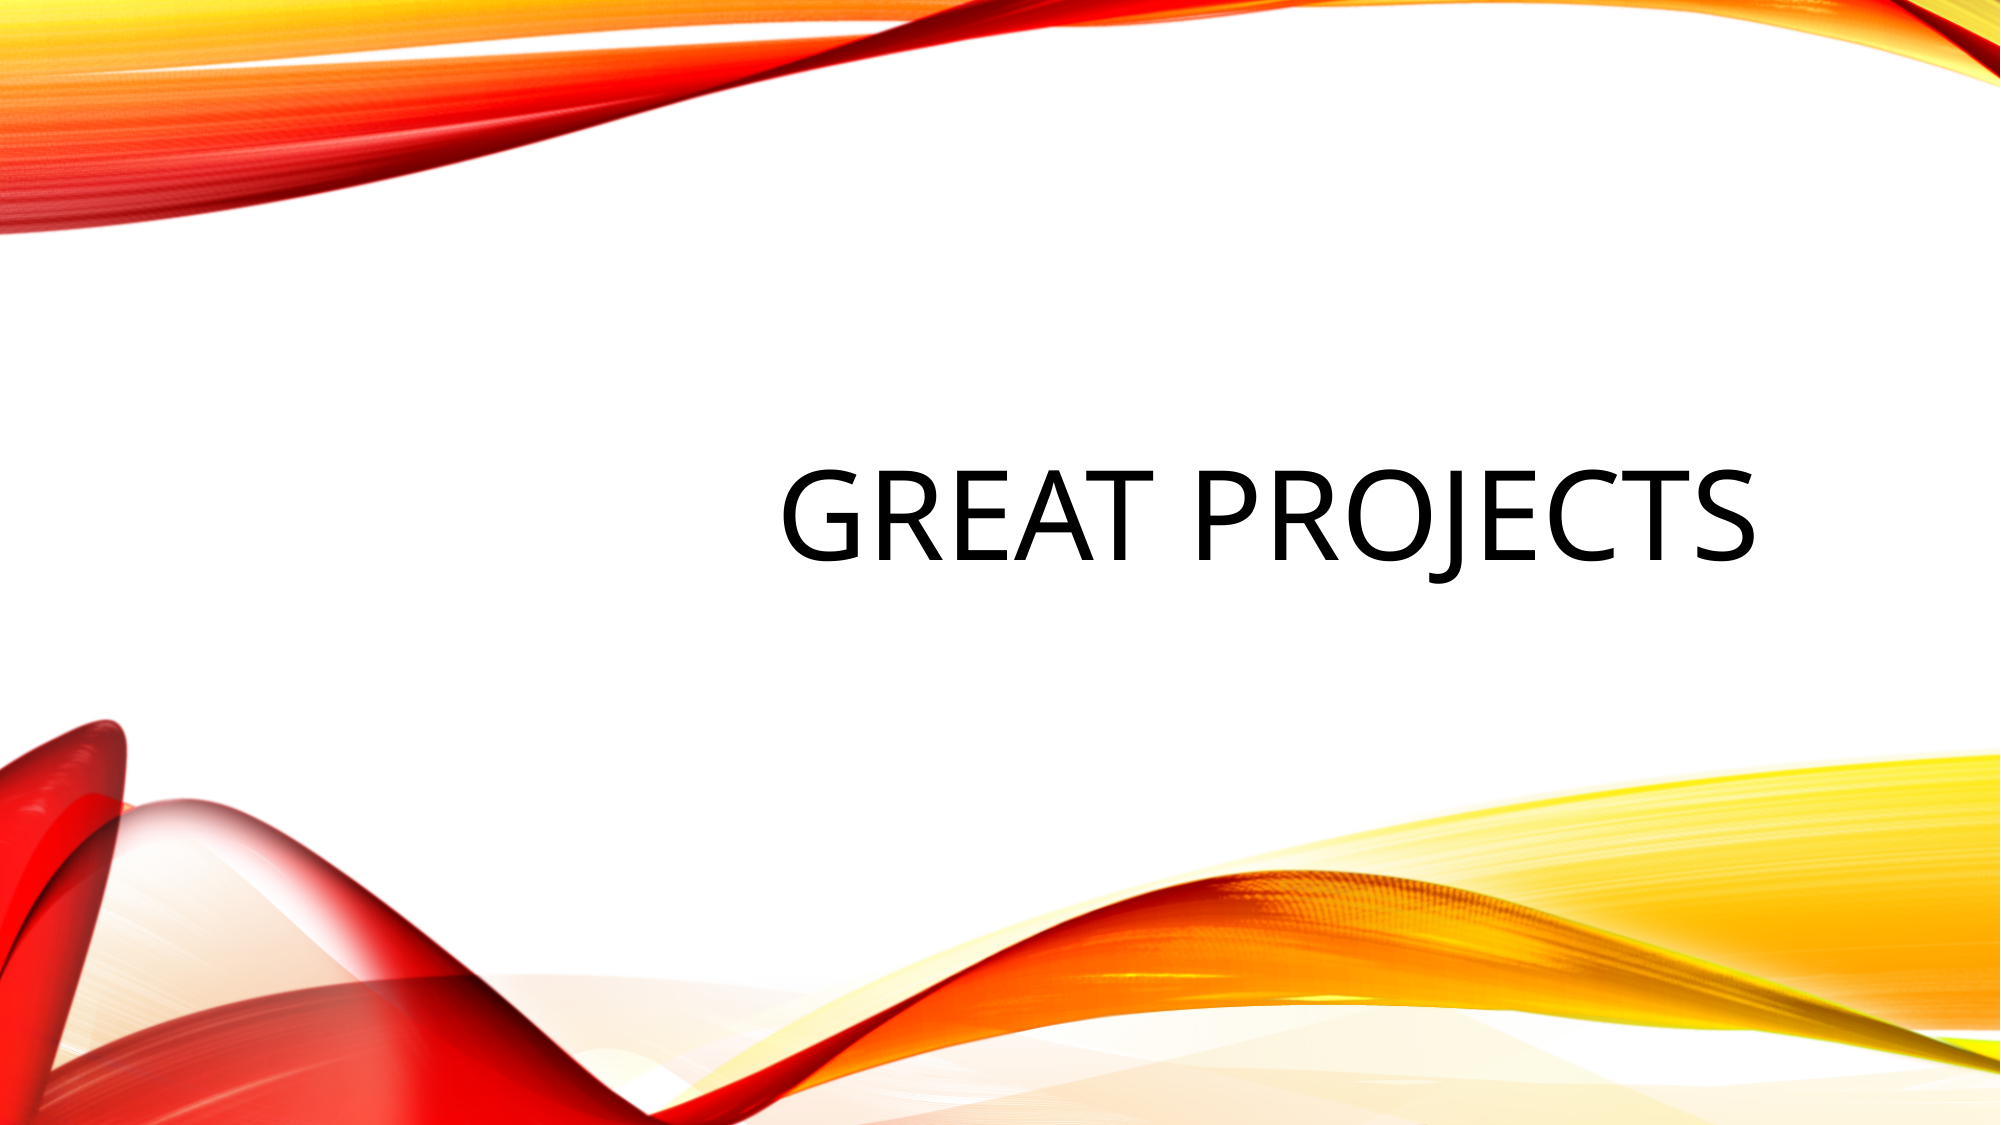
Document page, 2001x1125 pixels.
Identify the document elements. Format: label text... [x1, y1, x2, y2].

title Great projects [225, 295, 1775, 596]
picture [0, 0, 2000, 237]
picture [0, 717, 2000, 1125]
